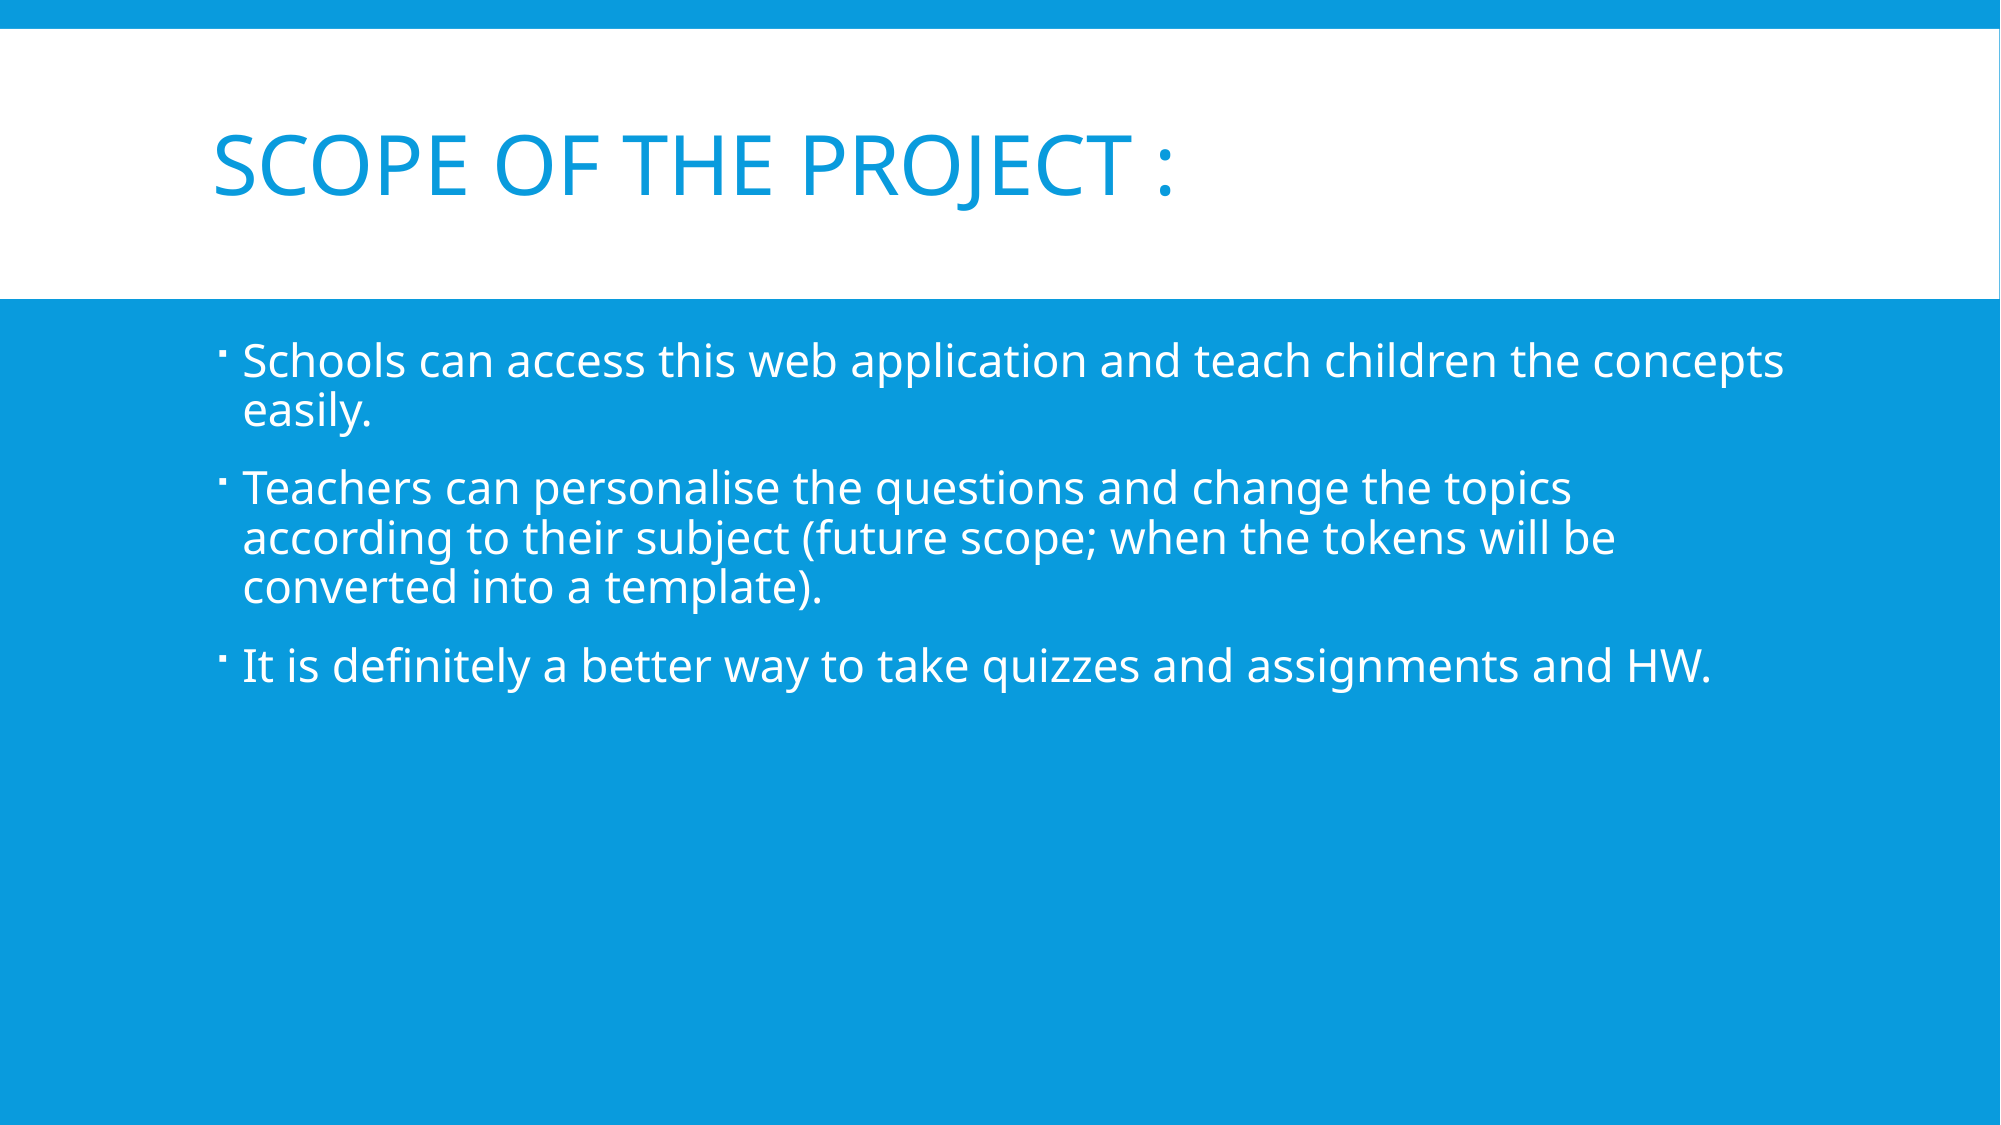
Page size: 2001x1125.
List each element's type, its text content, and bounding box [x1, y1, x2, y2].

title Scope of the project : [197, 46, 1803, 295]
list Schools can access this web application and teach children the concepts easily. Teachers can personalise the questions and change the topics according to their subject (future scope; when the tokens will be converted into a template). It is definitely a better way to take quizzes and assignments and HW. [197, 329, 1803, 1020]
